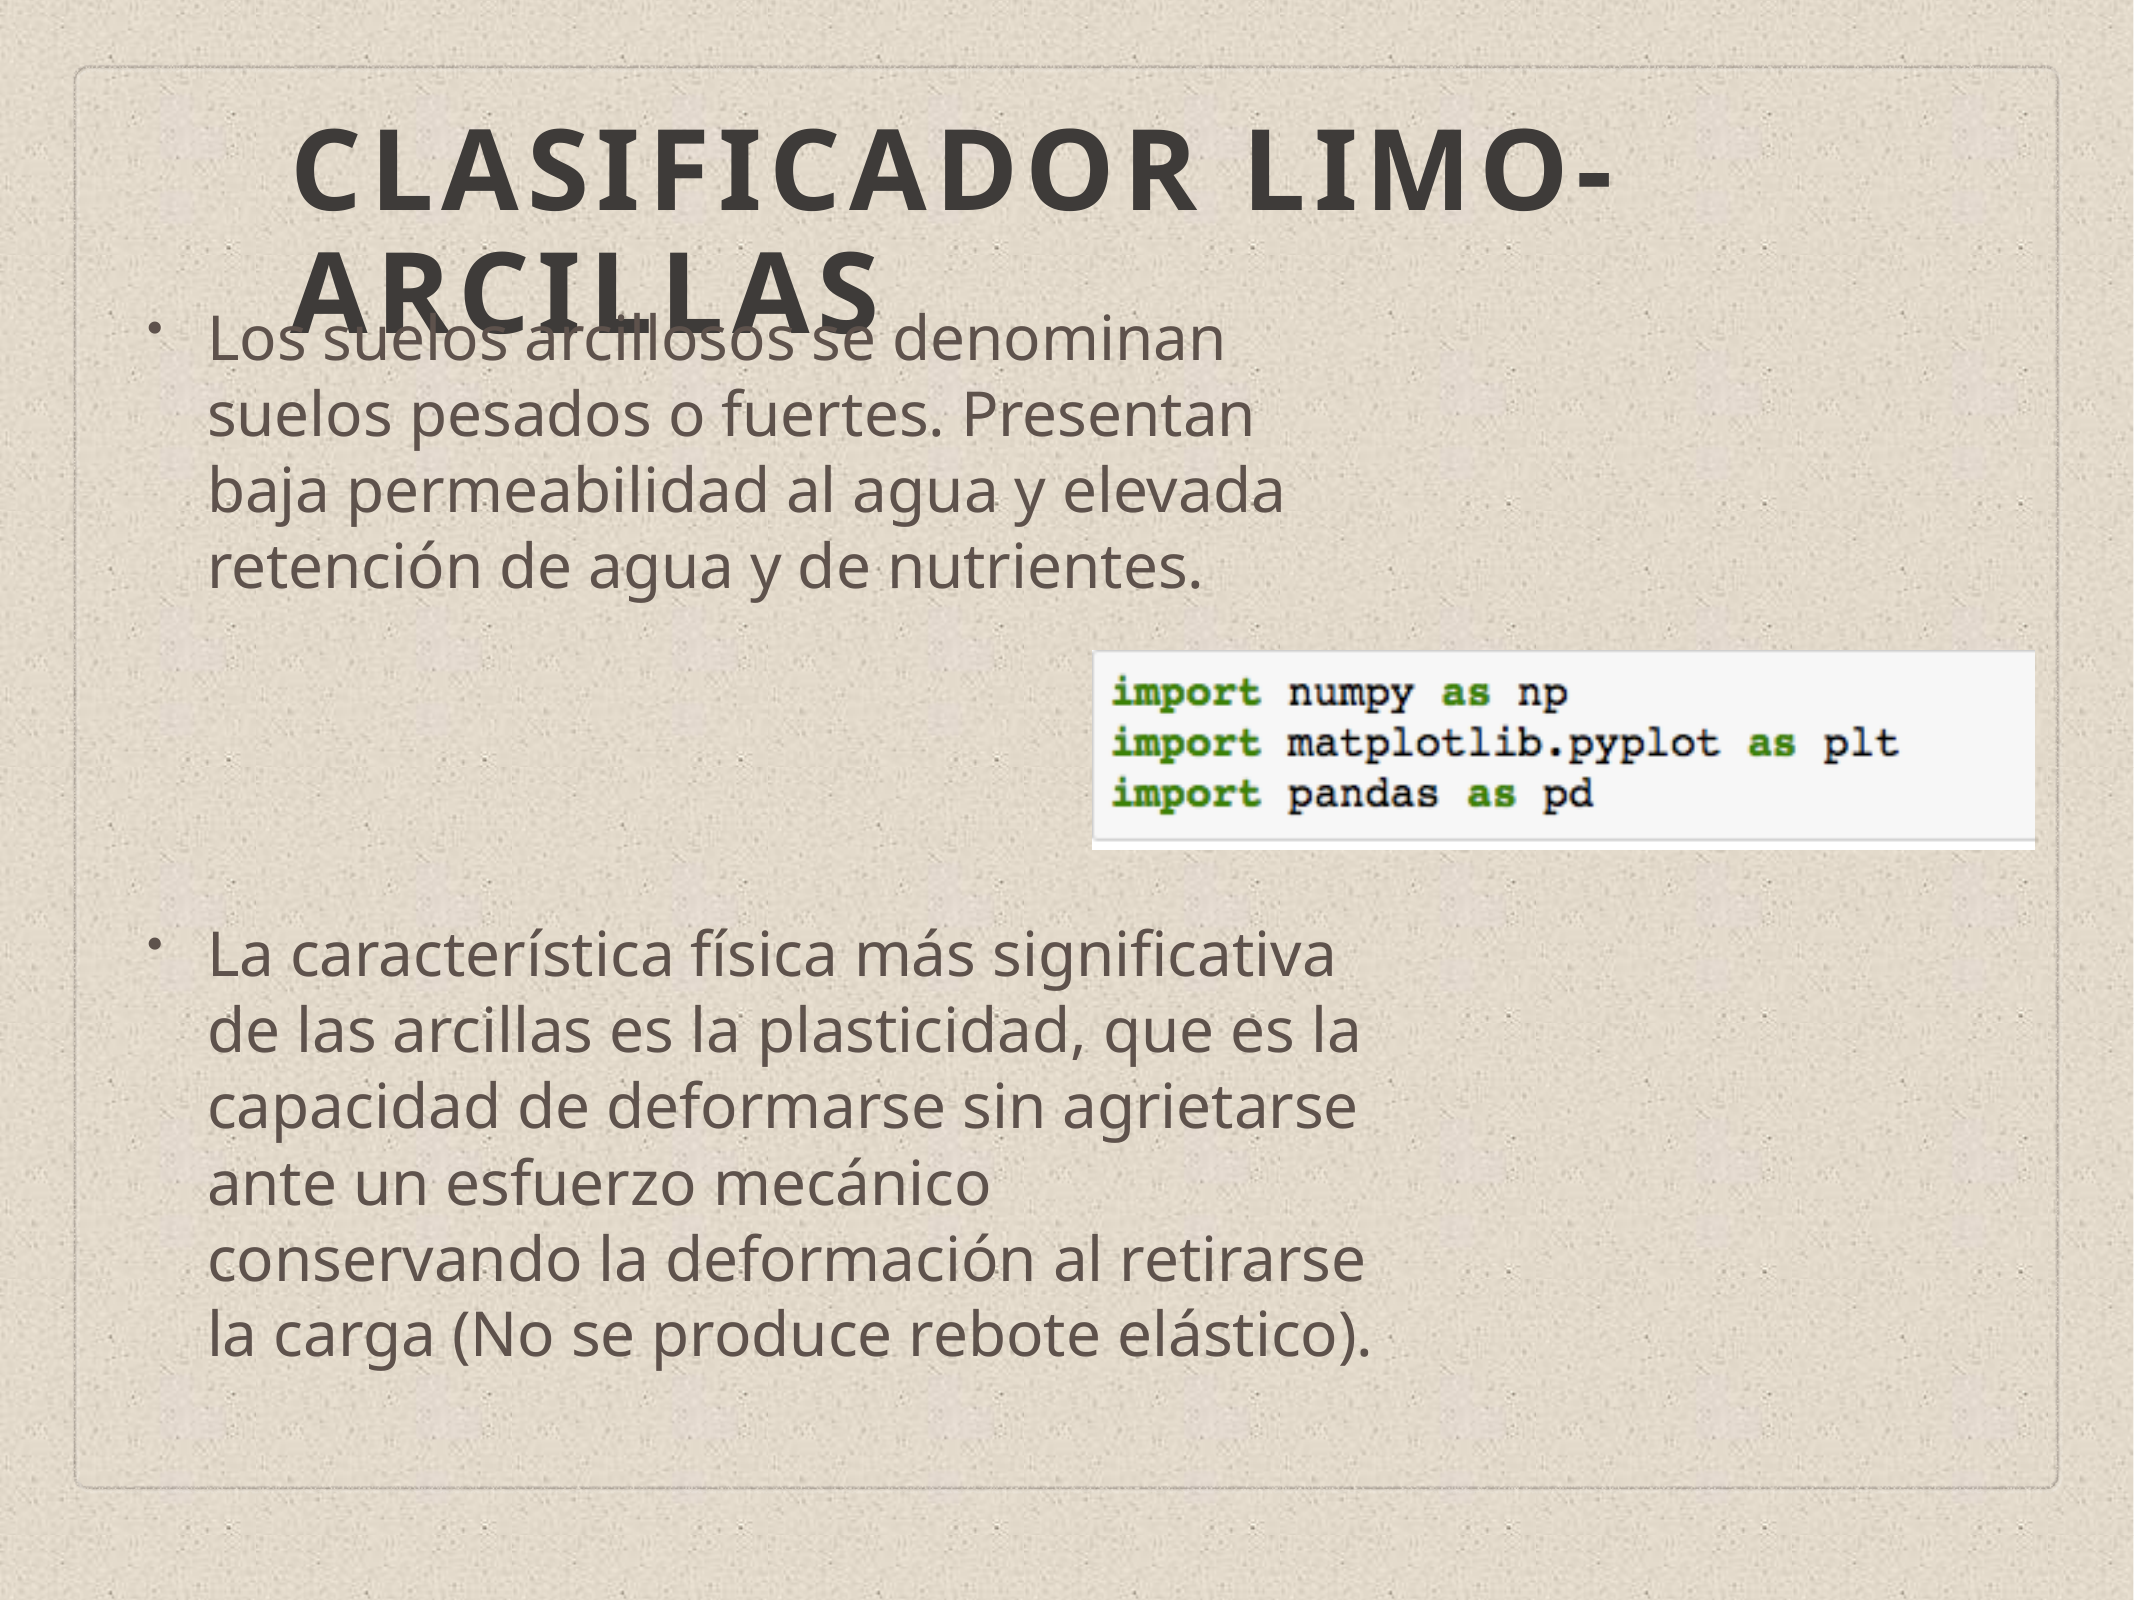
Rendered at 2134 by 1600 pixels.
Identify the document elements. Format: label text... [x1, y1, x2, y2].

list Los suelos arcillosos se denominan suelos pesados o fuertes. Presentan baja permeabilidad al agua y elevada retención de agua y de nutrientes. La característica física más significativa de las arcillas es la plasticidad, que es la capacidad de deformarse sin agrietarse ante un esfuerzo mecánico conservando la deformación al retirarse la carga (No se produce rebote elástico). [138, 260, 1392, 1412]
picture [0, 0, 2134, 1600]
title CLASIFICADOR LIMO-ARCILLAS [281, 103, 2121, 386]
